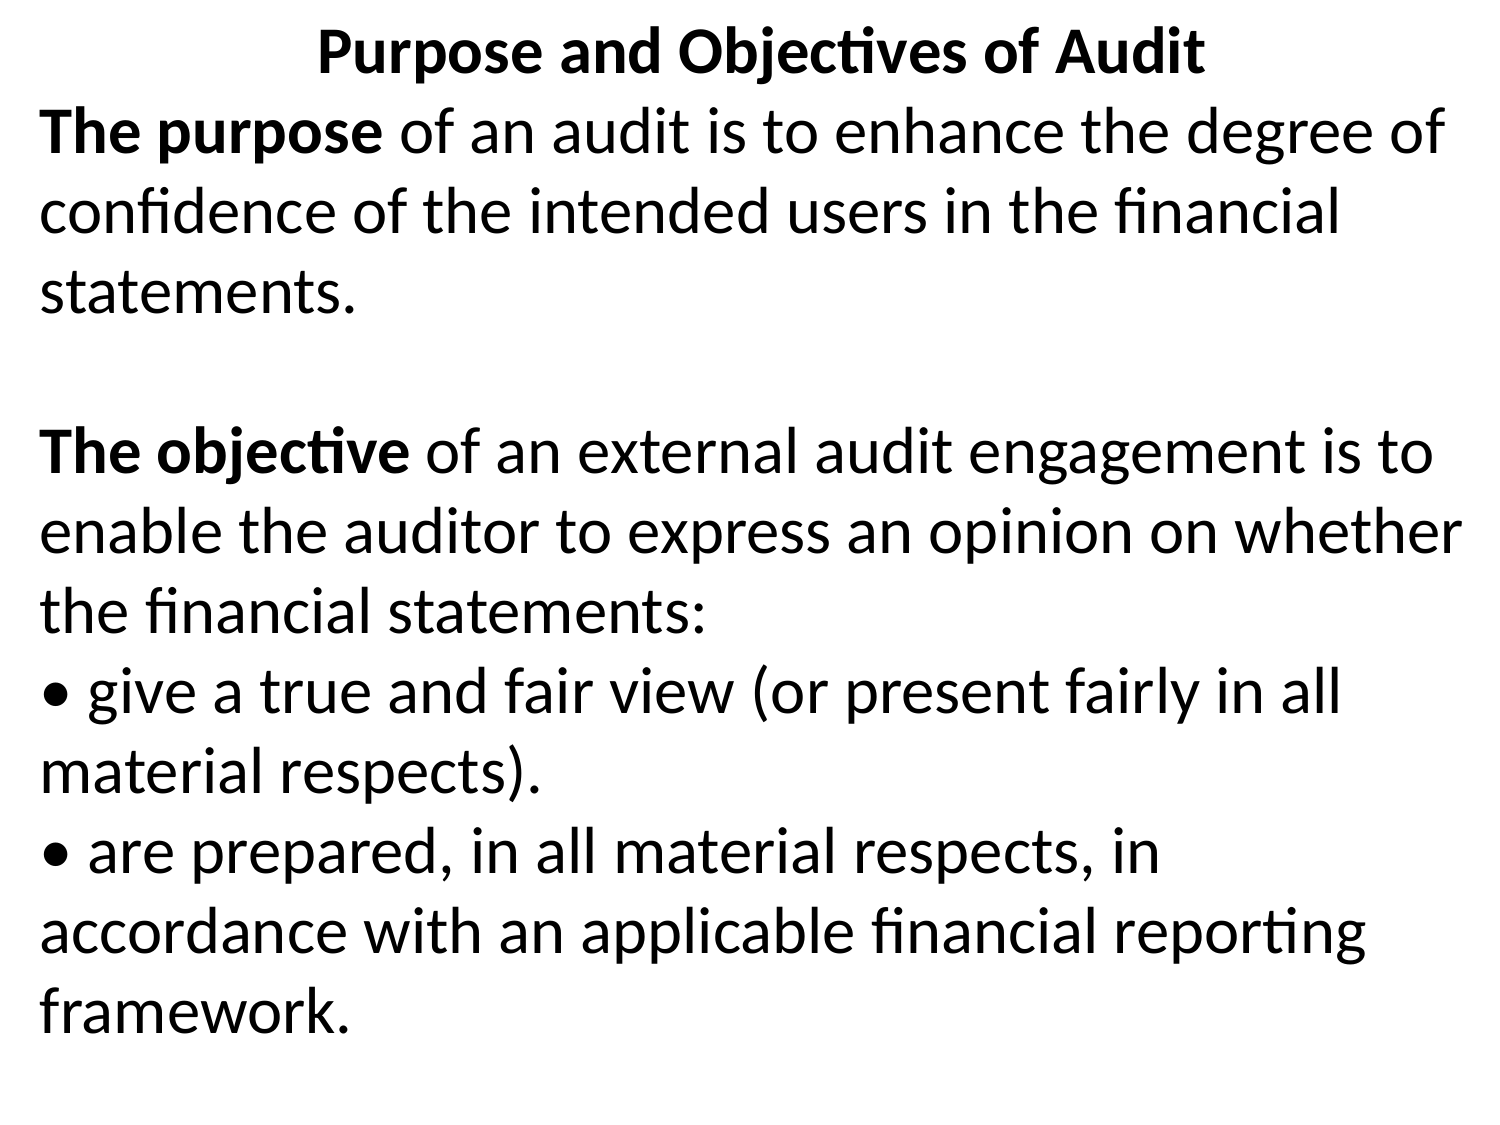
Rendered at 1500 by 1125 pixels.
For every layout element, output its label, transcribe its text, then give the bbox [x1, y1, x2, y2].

text_box Purpose and Objectives of Audit The purpose of an audit is to enhance the degree of confidence of the intended users in the financial statements. The objective of an external audit engagement is to enable the auditor to express an opinion on whether the financial statements: • give a true and fair view (or present fairly in all material respects). • are prepared, in all material respects, in accordance with an applicable financial reporting framework. [24, 0, 1500, 1055]
